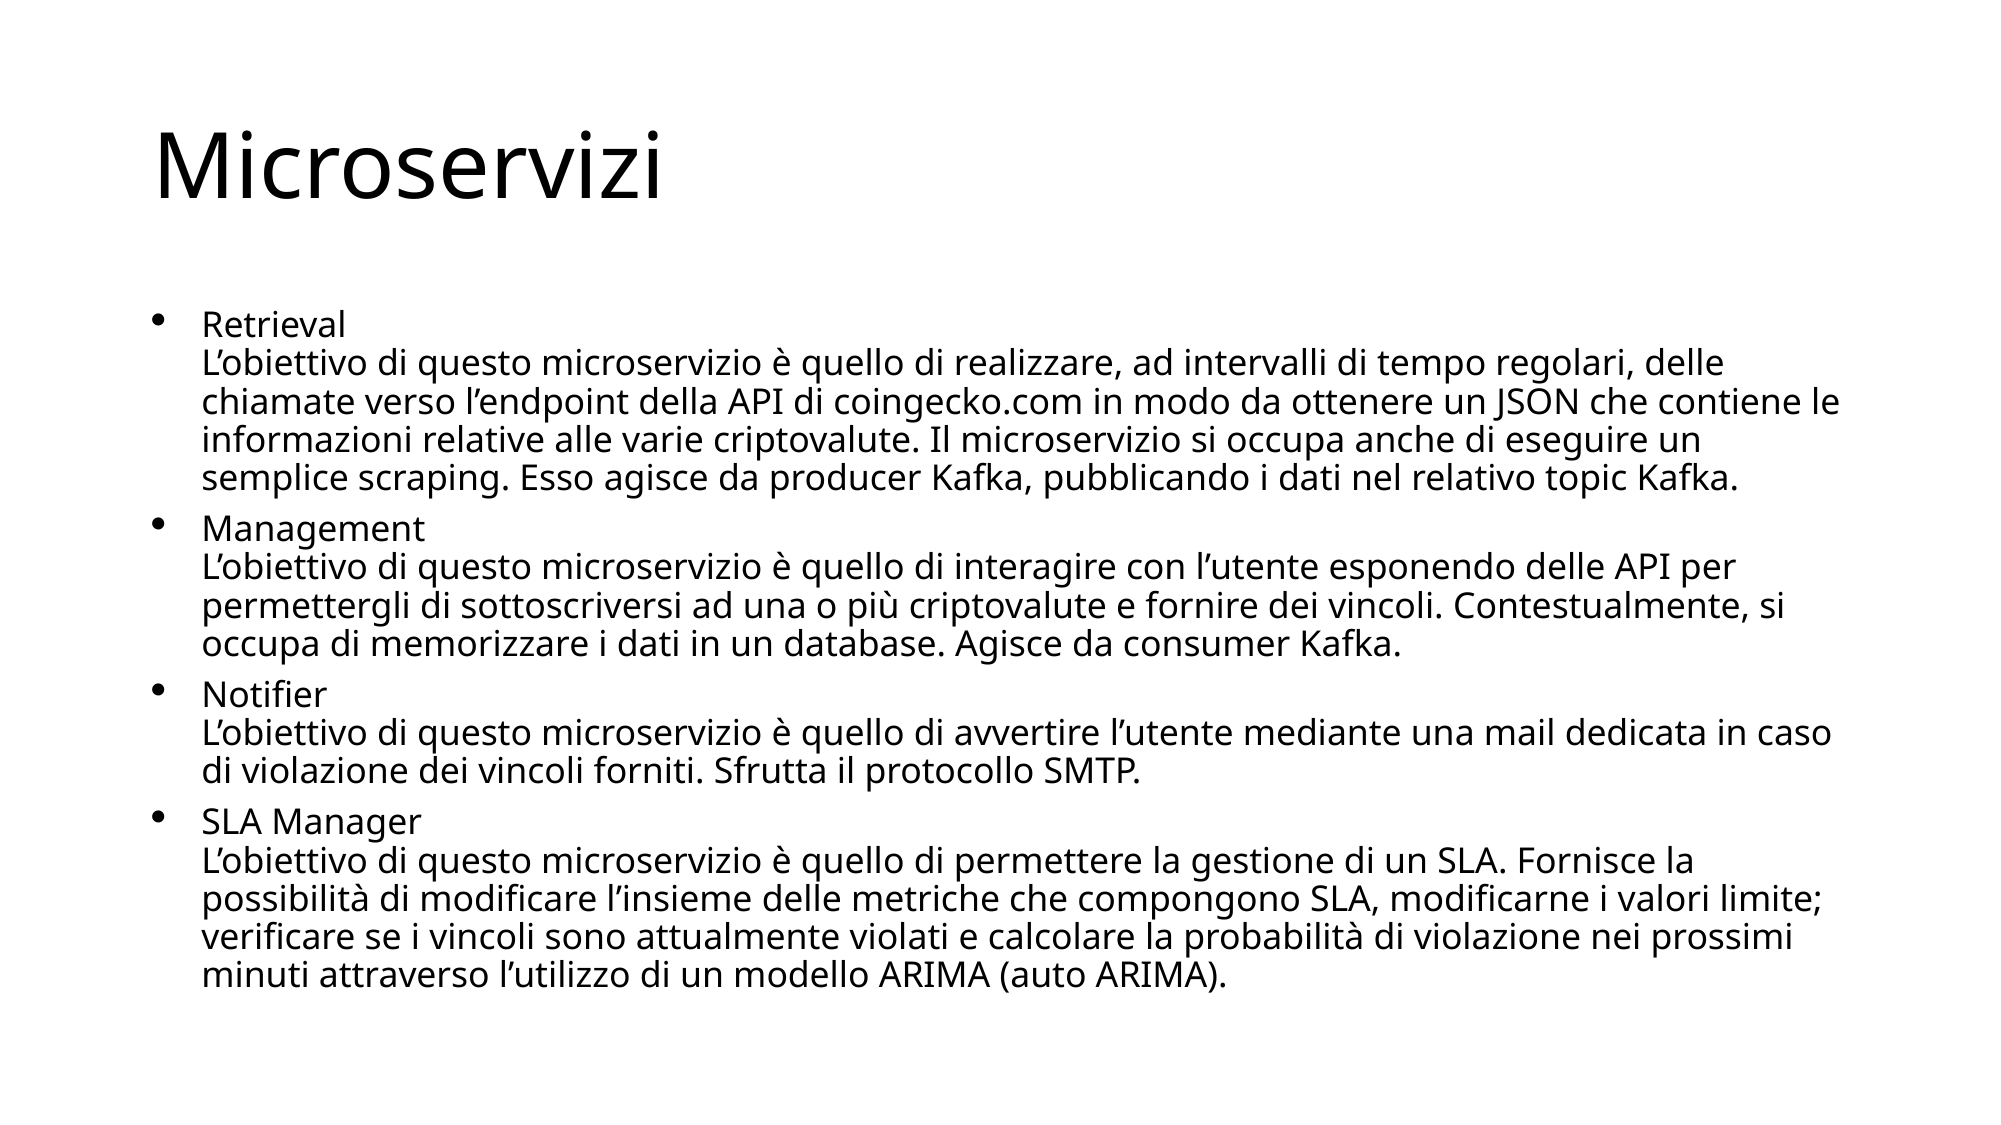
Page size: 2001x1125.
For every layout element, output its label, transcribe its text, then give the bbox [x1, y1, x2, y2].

list Retrieval L’obiettivo di questo microservizio è quello di realizzare, ad intervalli di tempo regolari, delle chiamate verso l’endpoint della API di coingecko.com in modo da ottenere un JSON che contiene le informazioni relative alle varie criptovalute. Il microservizio si occupa anche di eseguire un semplice scraping. Esso agisce da producer Kafka, pubblicando i dati nel relativo topic Kafka. Management L’obiettivo di questo microservizio è quello di interagire con l’utente esponendo delle API per permettergli di sottoscriversi ad una o più criptovalute e fornire dei vincoli. Contestualmente, si occupa di memorizzare i dati in un database. Agisce da consumer Kafka. Notifier L’obiettivo di questo microservizio è quello di avvertire l’utente mediante una mail dedicata in caso di violazione dei vincoli forniti. Sfrutta il protocollo SMTP. SLA Manager L’obiettivo di questo microservizio è quello di permettere la gestione di un SLA. Fornisce la possibilità di modificare l’insieme delle metriche che compongono SLA, modificarne i valori limite; verificare se i vincoli sono attualmente violati e calcolare la probabilità di violazione nei prossimi minuti attraverso l’utilizzo di un modello ARIMA (auto ARIMA). [137, 299, 1863, 1014]
title Microservizi [137, 59, 1863, 278]
